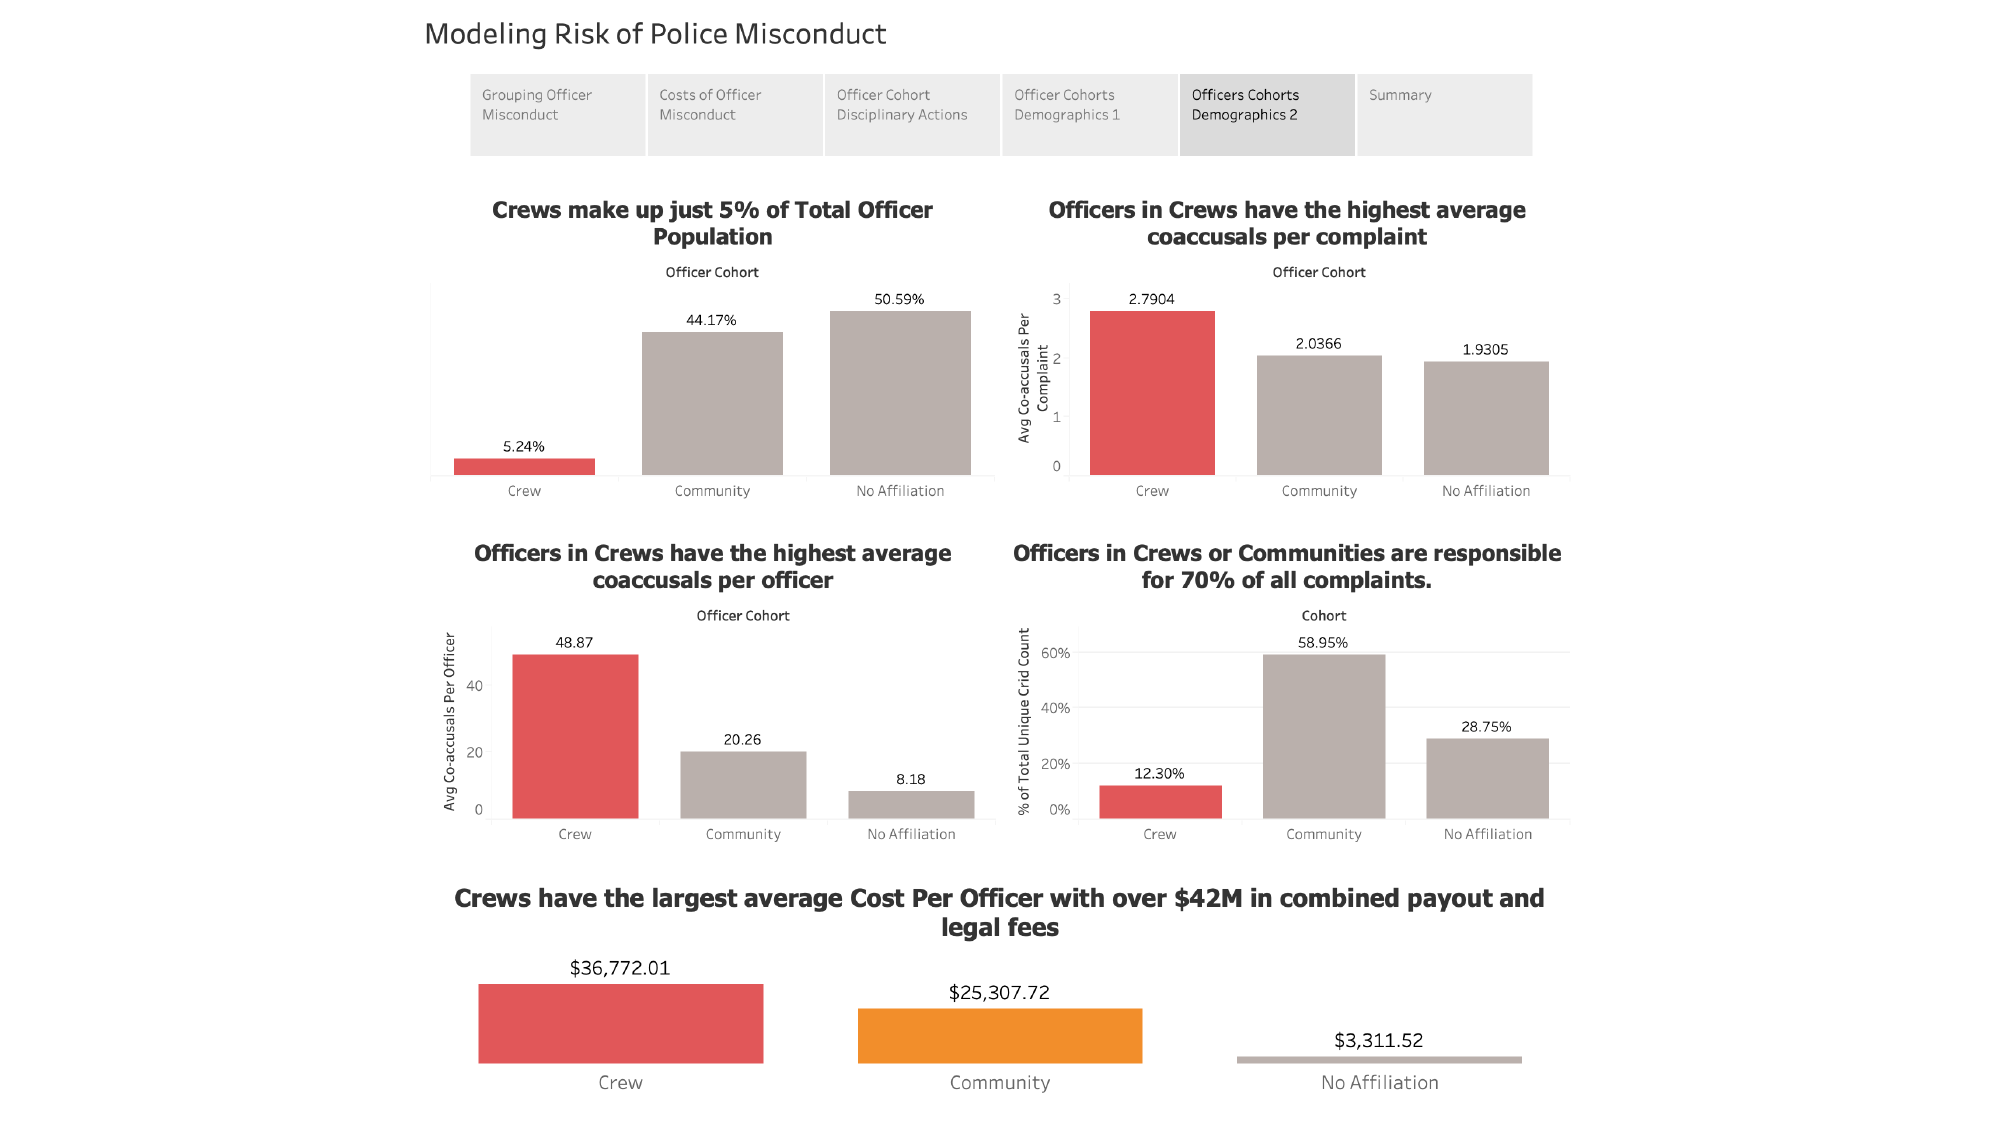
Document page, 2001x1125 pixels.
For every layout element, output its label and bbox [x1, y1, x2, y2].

picture [407, 0, 1593, 1125]
